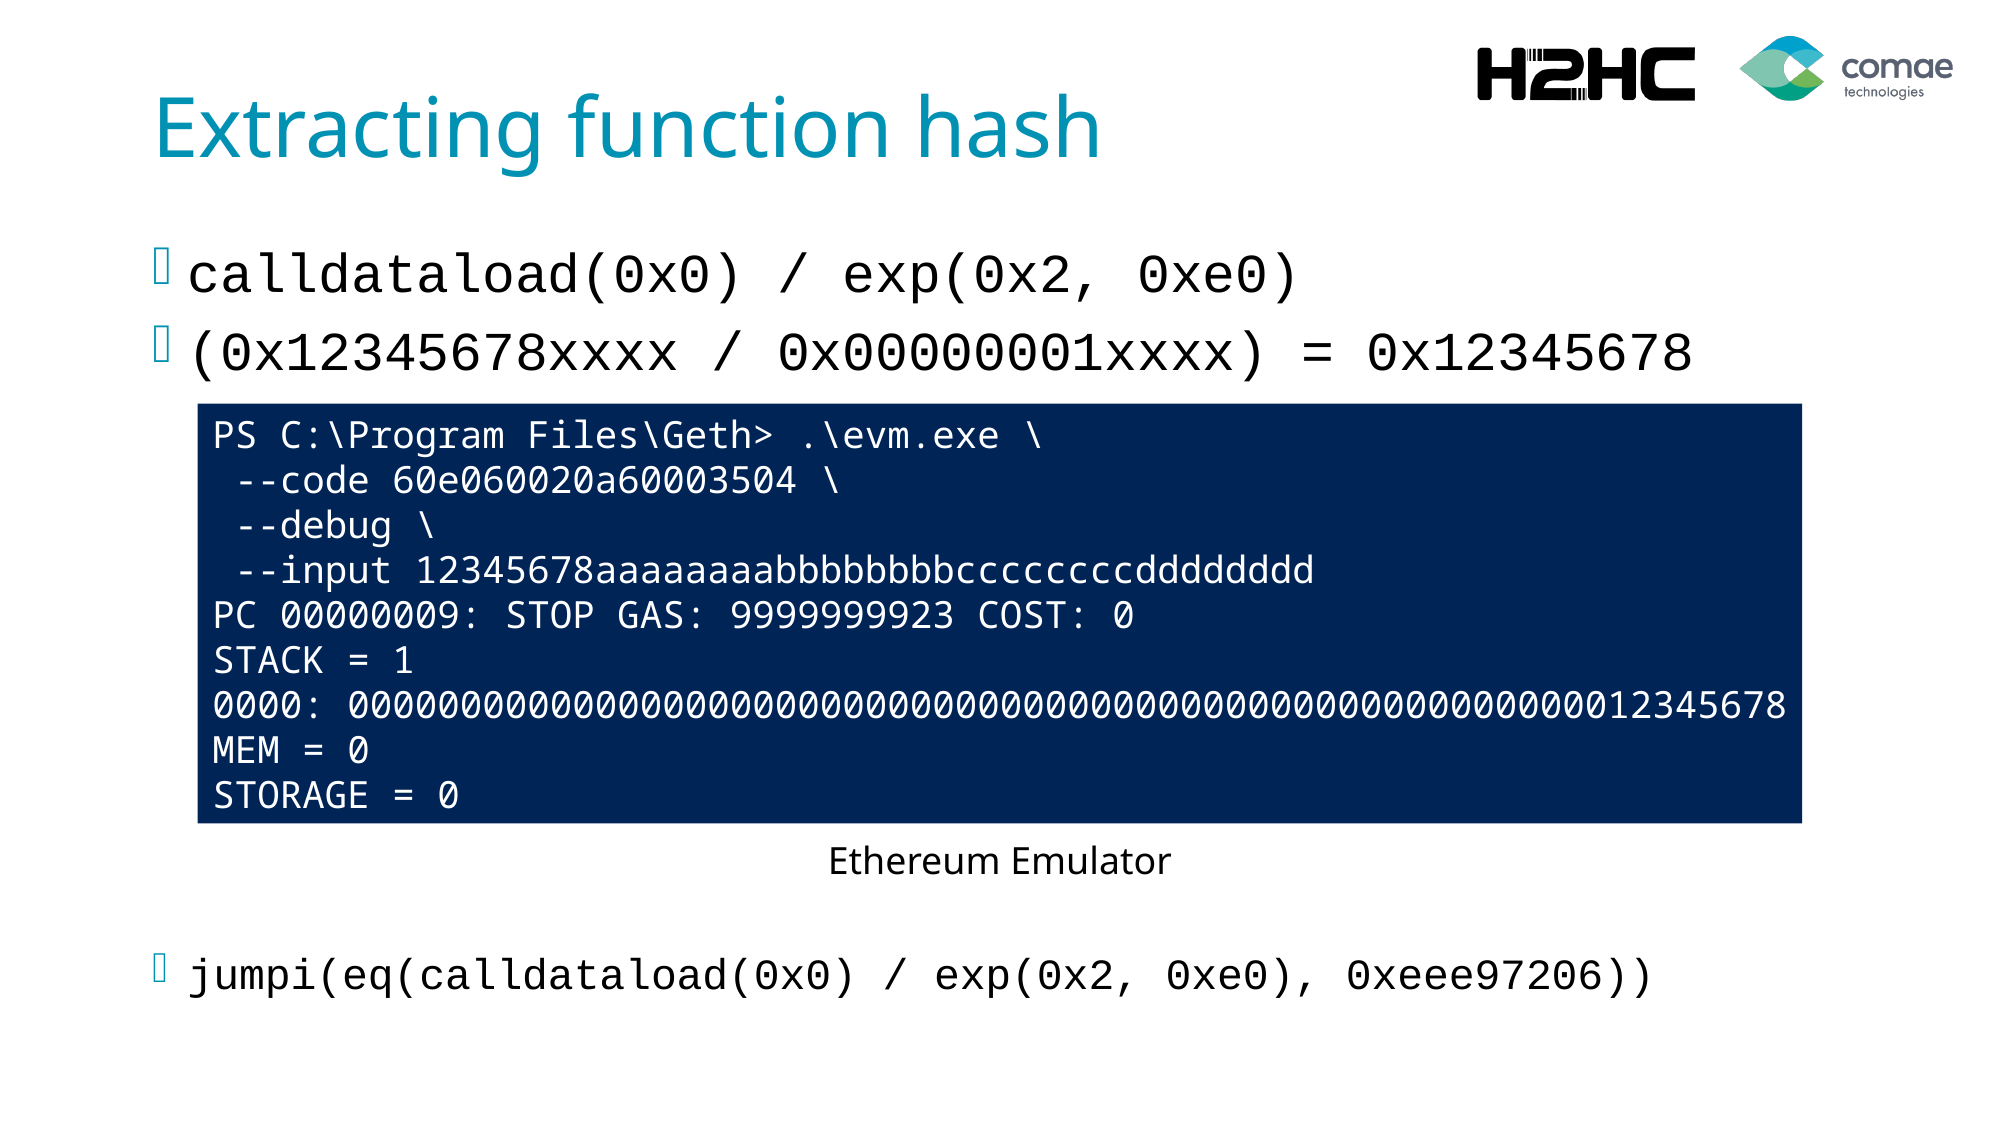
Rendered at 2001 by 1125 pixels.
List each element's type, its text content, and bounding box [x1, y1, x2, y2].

picture [1739, 36, 1953, 101]
picture [1476, 46, 1696, 101]
text_box Ethereum Emulator [813, 829, 1187, 890]
list calldataload(0x0) / exp(0x2, 0xe0) (0x12345678xxxx / 0x00000001xxxx) = 0x12345678 jumpi(eq(calldataload(0x0) / exp(0x2, 0xe0), 0xeee97206)) [137, 237, 1863, 1014]
title Extracting function hash [137, 68, 1503, 193]
text_box PS C:\Program Files\Geth> .\evm.exe \ --code 60e060020a60003504 \ --debug \ --input 12345678aaaaaaaabbbbbbbbccccccccdddddddd PC 00000009: STOP GAS: 9999999923 COST: 0 STACK = 1 0000: 0000000000000000000000000000000000000000000000000000000012345678 MEM = 0 STORAGE = 0 [197, 403, 1803, 824]
